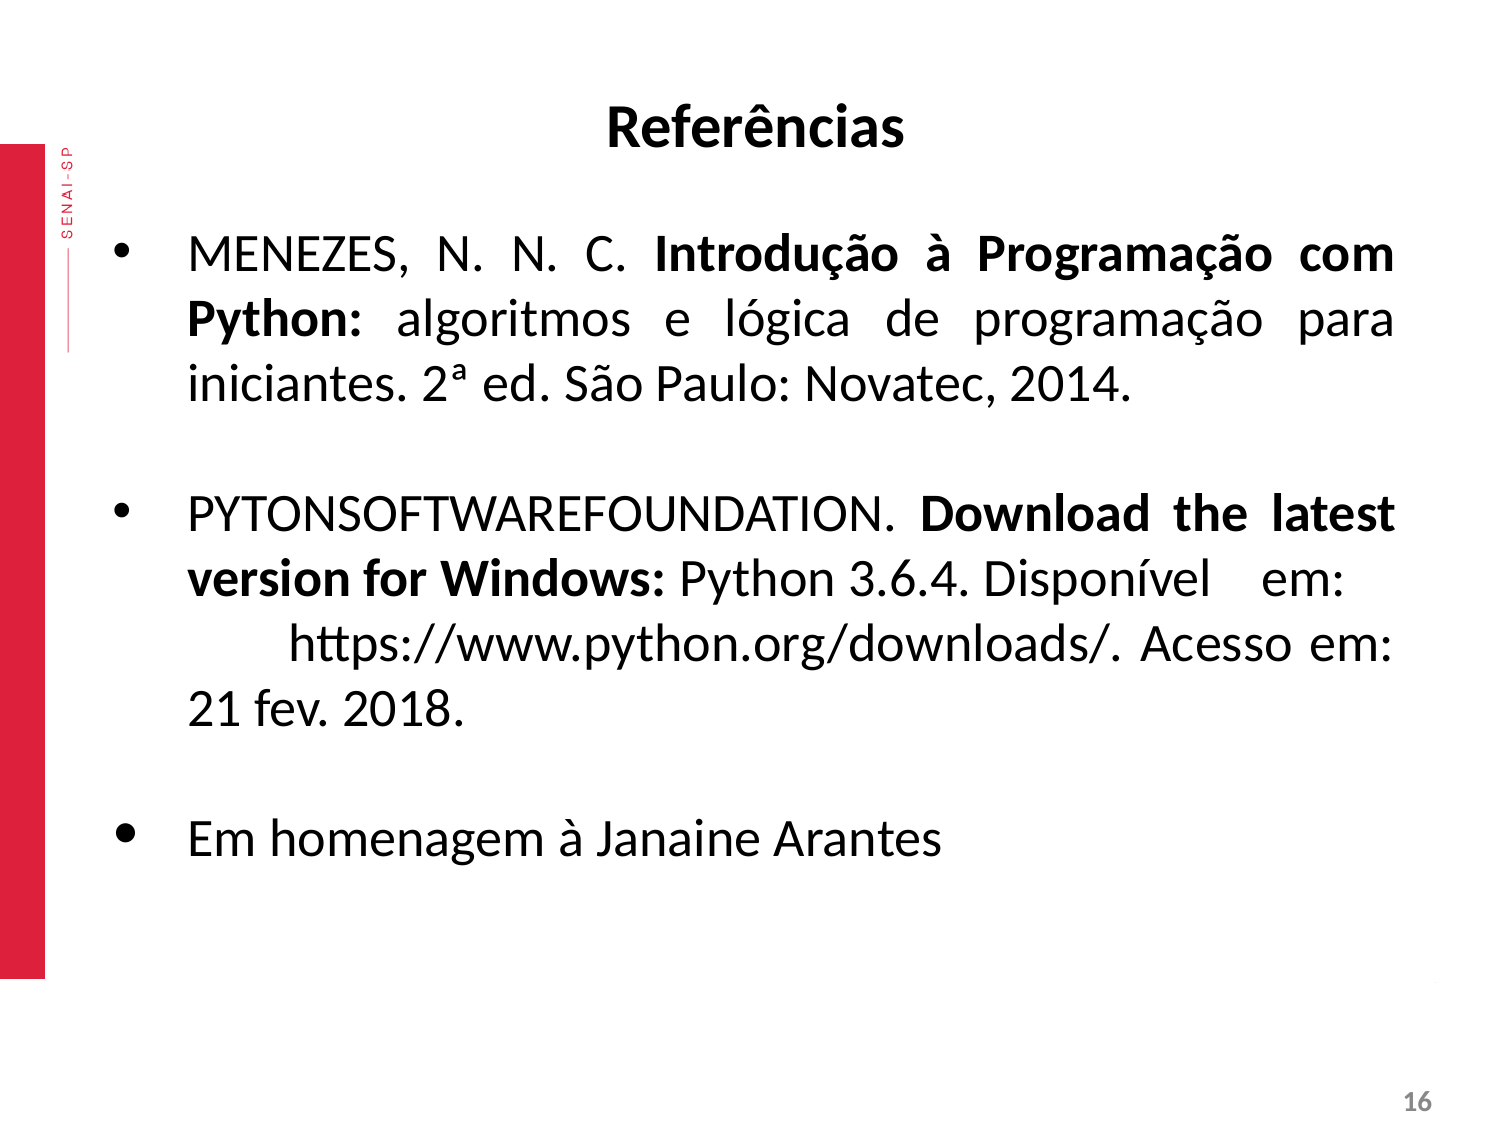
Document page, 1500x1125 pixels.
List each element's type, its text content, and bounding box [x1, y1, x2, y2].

picture [0, 0, 1500, 1125]
text_box MENEZES, N. N. C. Introdução à Programação com Python: algoritmos e lógica de programação para iniciantes. 2ª ed. São Paulo: Novatec, 2014. PYTONSOFTWAREFOUNDATION. Download the latest version for Windows: Python 3.6.4. Disponível em: https://www.python.org/downloads/. Acesso em: 21 fev. 2018. Em homenagem à Janaine Arantes [97, 210, 1412, 1070]
slide_number ‹#› [1096, 1069, 1447, 1125]
title Referências [76, 86, 1436, 173]
